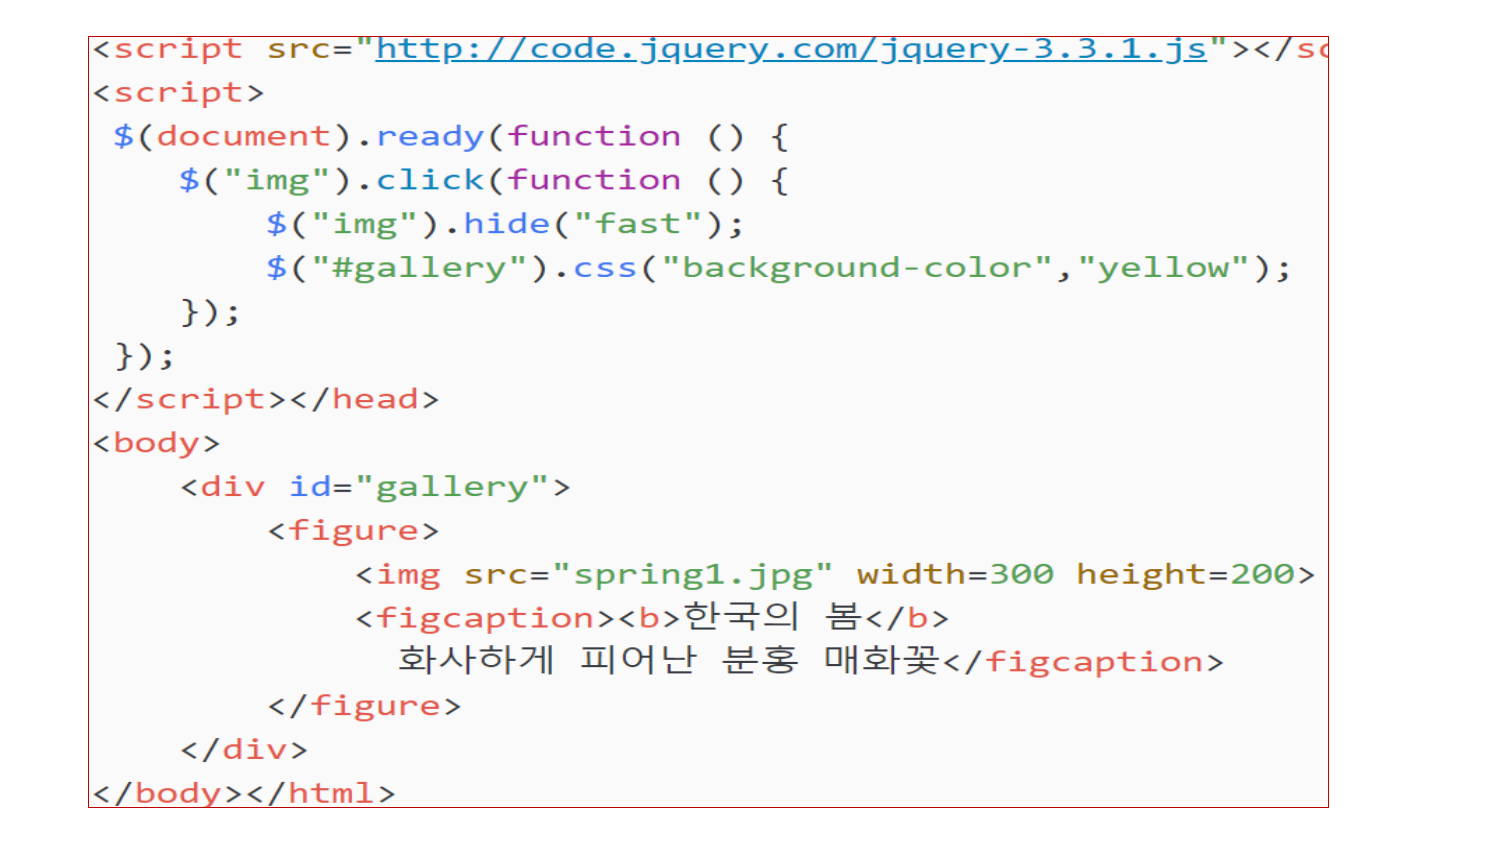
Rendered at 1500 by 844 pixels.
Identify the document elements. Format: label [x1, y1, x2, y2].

picture [88, 36, 1329, 808]
